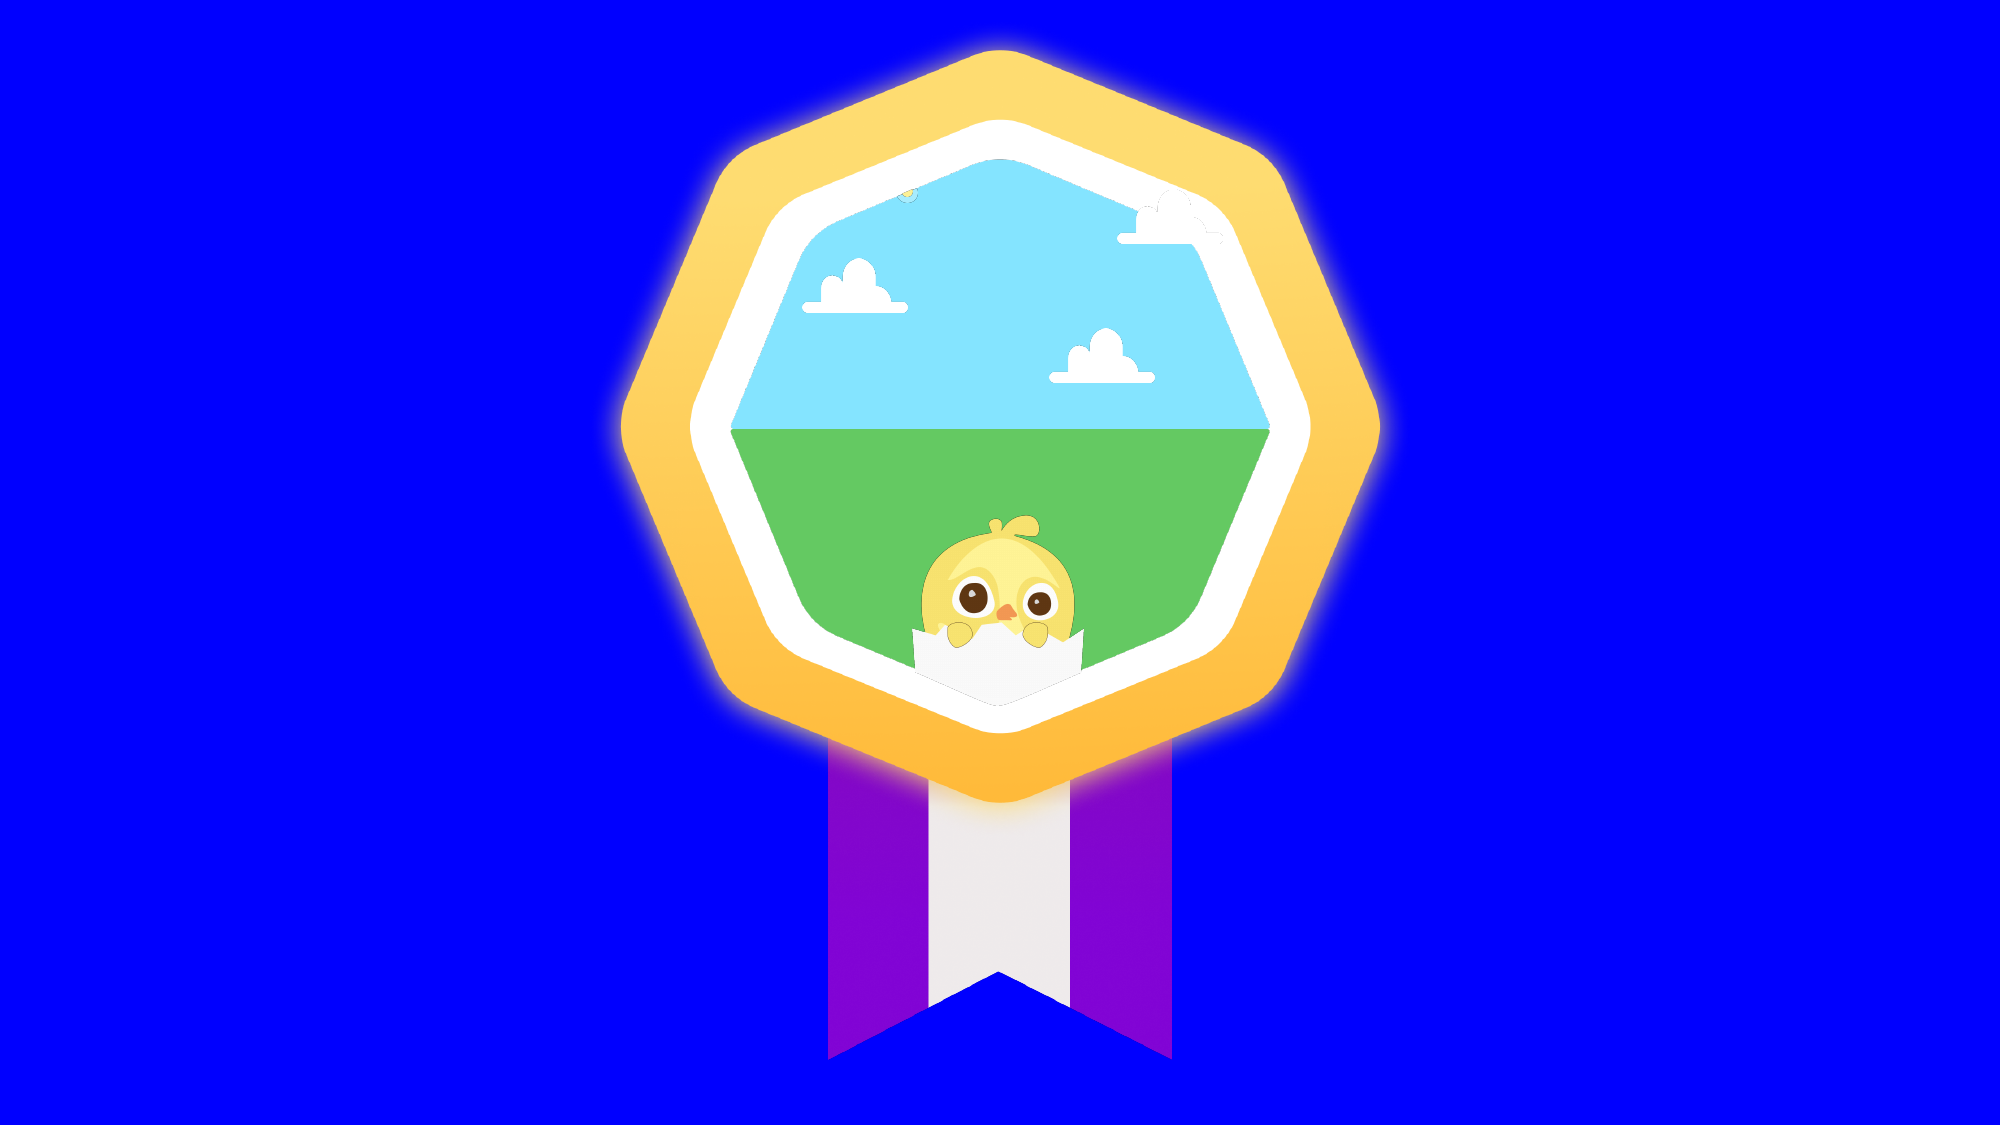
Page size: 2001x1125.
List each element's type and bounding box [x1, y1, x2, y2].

picture [585, 18, 1414, 1060]
